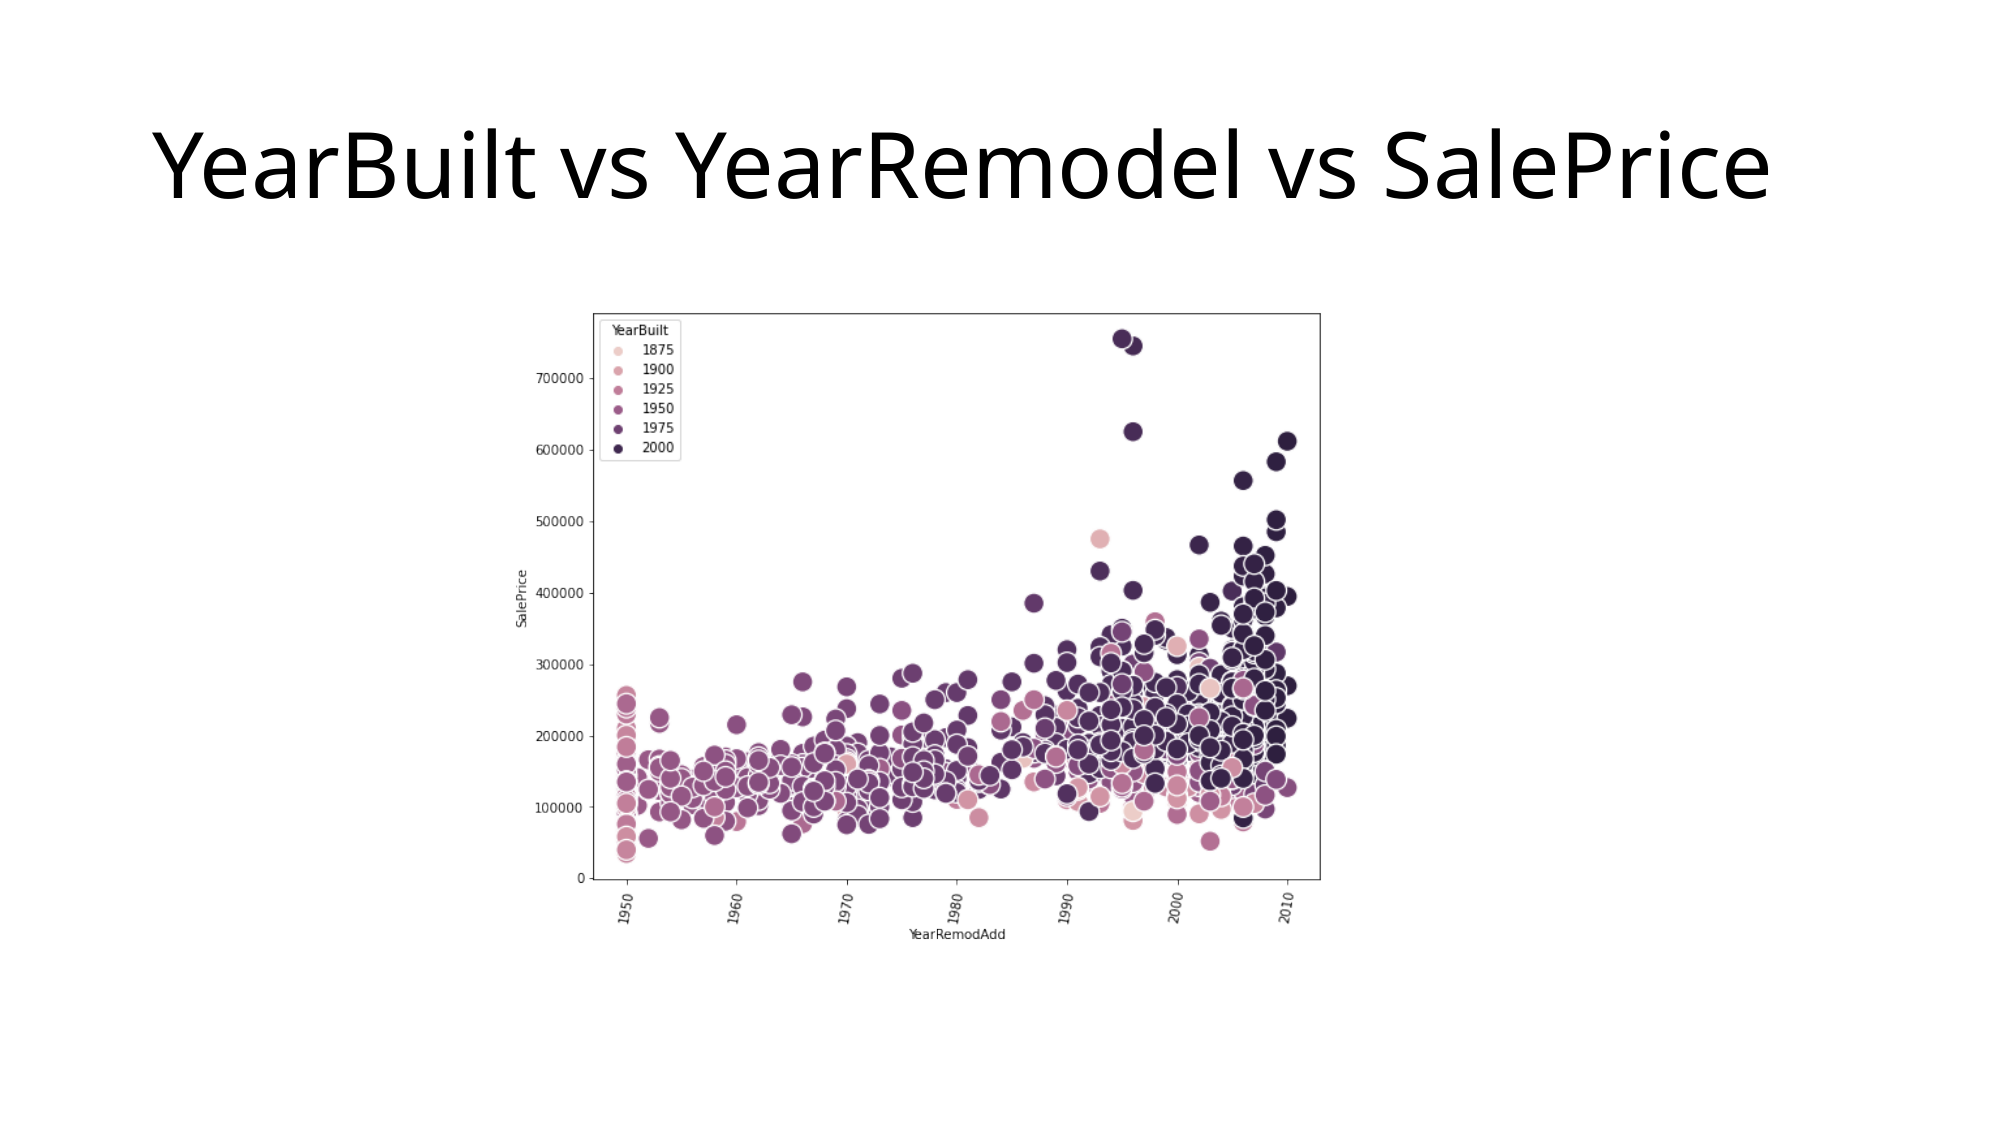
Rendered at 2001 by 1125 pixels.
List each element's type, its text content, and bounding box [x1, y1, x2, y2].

picture [506, 304, 1329, 951]
title YearBuilt vs YearRemodel vs SalePrice [137, 59, 1863, 278]
